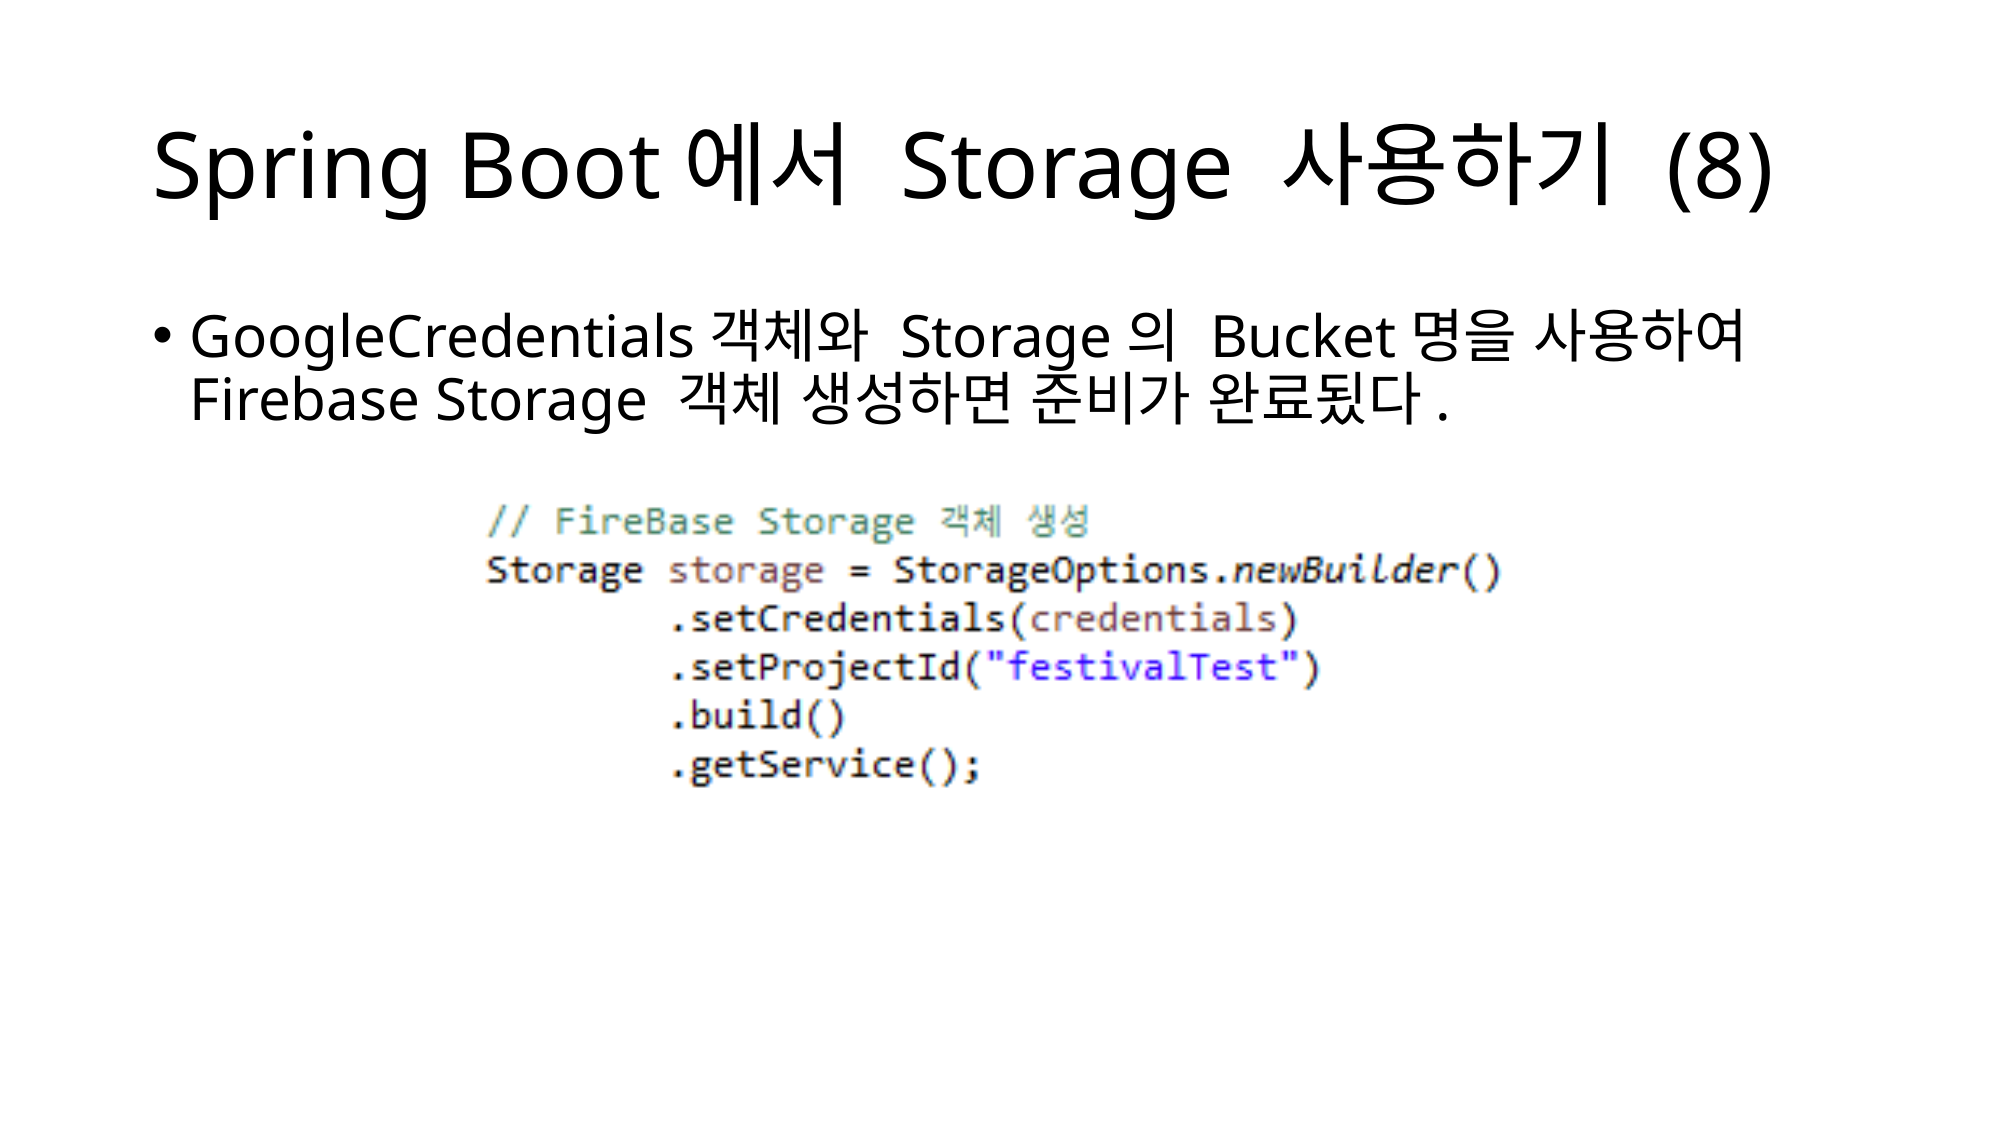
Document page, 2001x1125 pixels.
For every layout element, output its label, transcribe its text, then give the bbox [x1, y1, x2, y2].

list GoogleCredentials객체와 Storage의 Bucket명을 사용하여 Firebase Storage 객체 생성하면 준비가 완료됬다. [137, 299, 1863, 1014]
picture [484, 493, 1515, 804]
title Spring Boot에서 Storage 사용하기 (8) [137, 59, 1863, 278]
